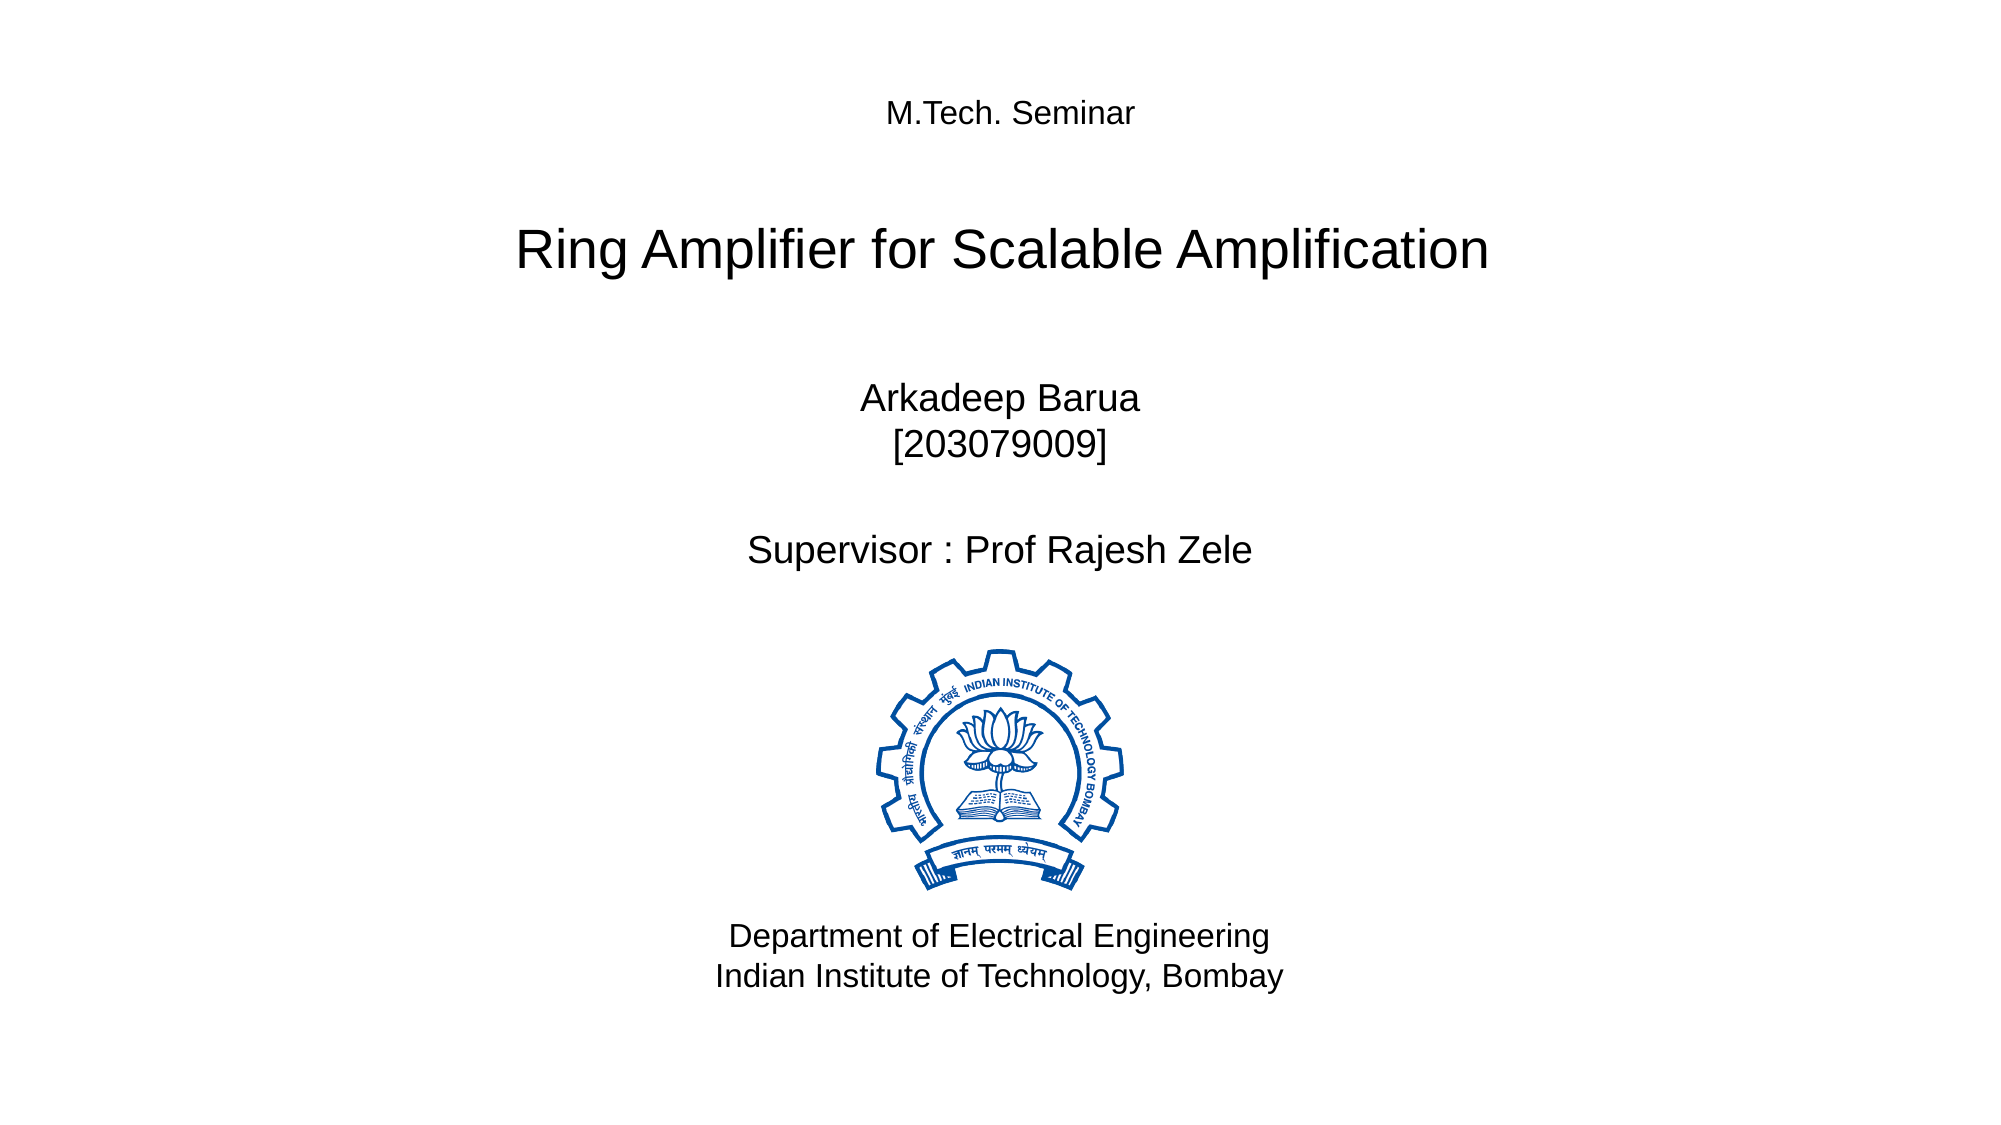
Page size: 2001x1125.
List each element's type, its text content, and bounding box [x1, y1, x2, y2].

text_box M.Tech. Seminar [549, 50, 1472, 173]
text_box Arkadeep Barua [203079009] [539, 357, 1461, 481]
text_box Ring Amplifier for Scalable Amplification [132, 203, 1890, 289]
text_box Supervisor : Prof Rajesh Zele [539, 486, 1461, 610]
text_box Department of Electrical Engineering Indian Institute of Technology, Bombay [539, 892, 1461, 1016]
picture [875, 648, 1125, 891]
